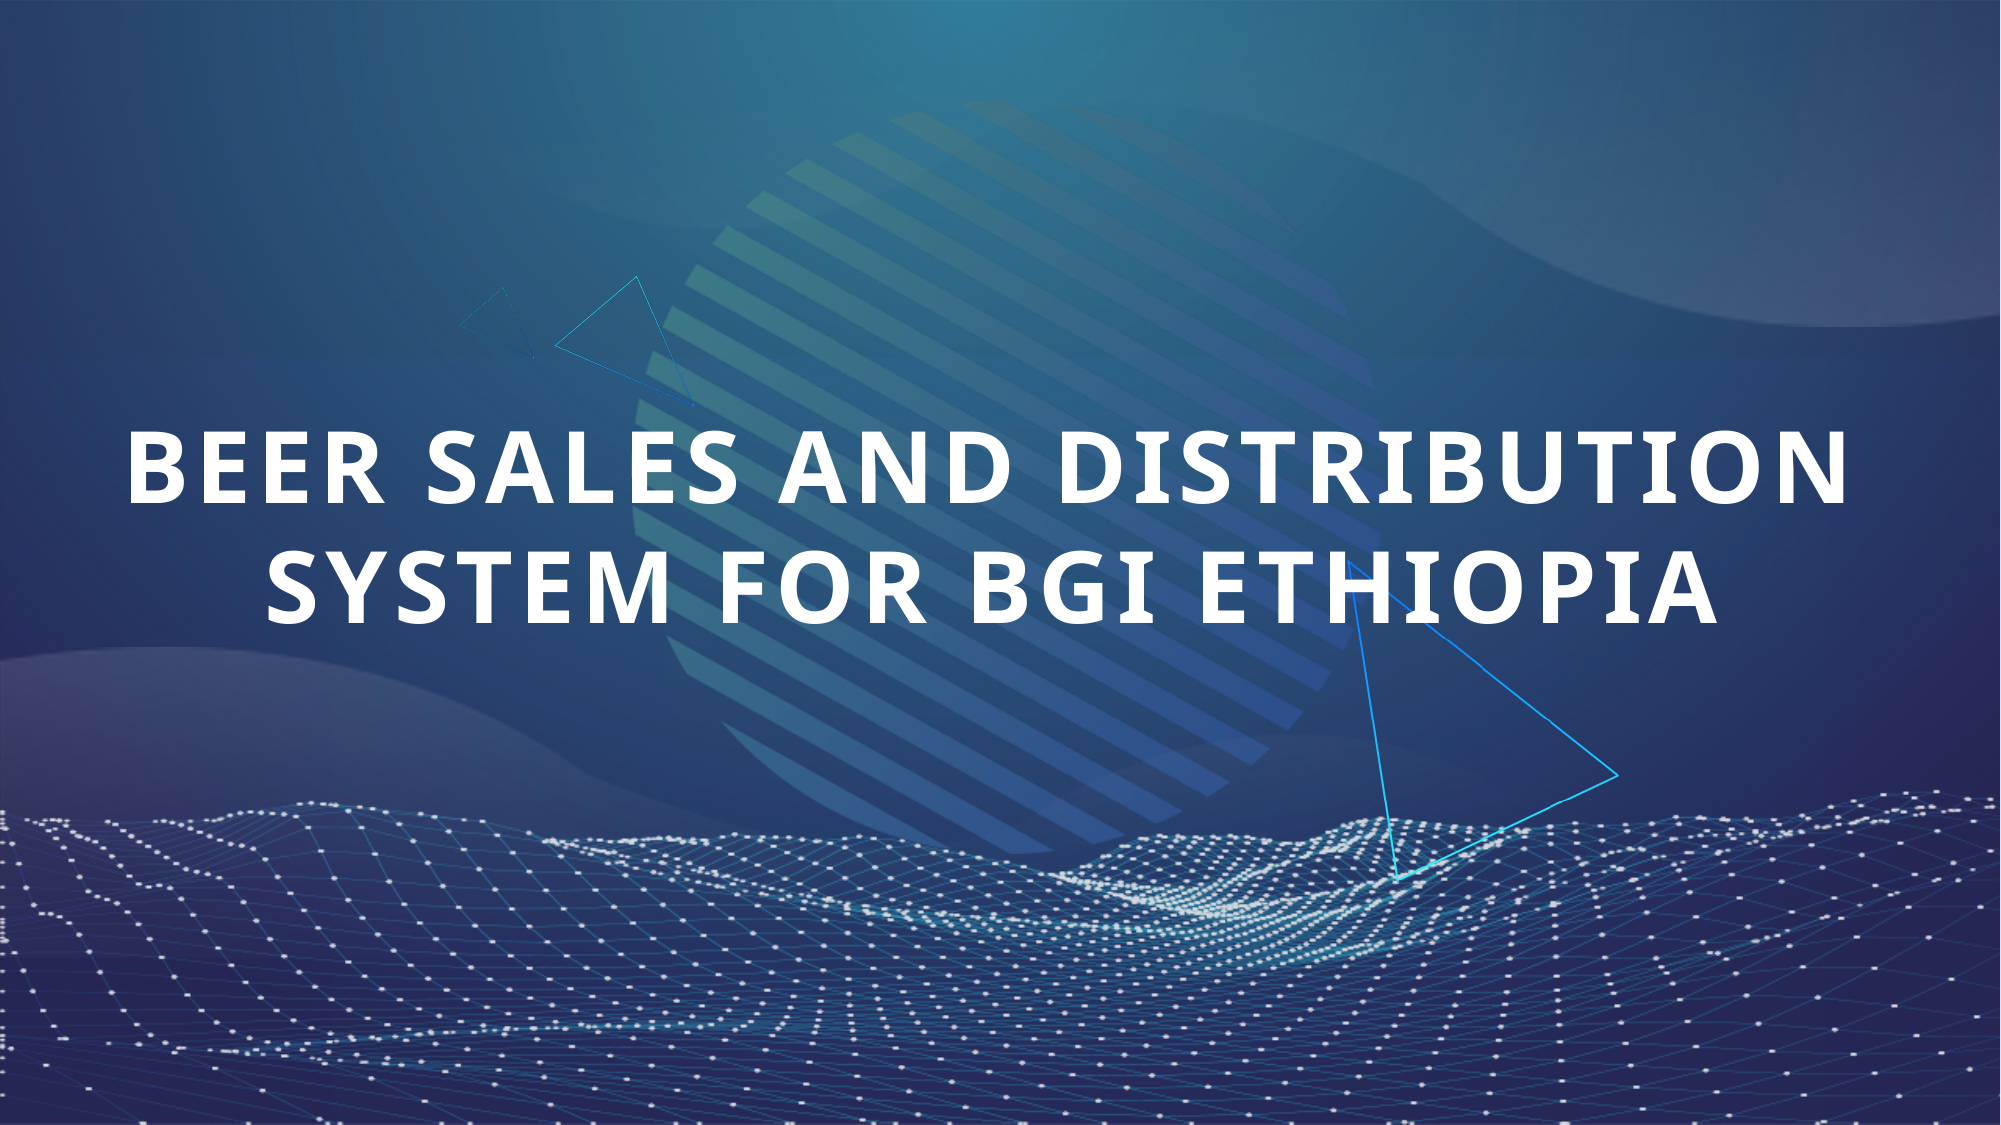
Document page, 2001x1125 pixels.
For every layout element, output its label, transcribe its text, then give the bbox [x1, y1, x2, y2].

text_box BEER SALES AND DISTRIBUTION SYSTEM FOR BGI ETHIOPIA [0, 396, 631, 647]
text_box BEER SALES AND DISTRIBUTION SYSTEM FOR BGI ETHIOPIA [1386, 396, 1990, 652]
picture [0, 0, 2001, 1125]
